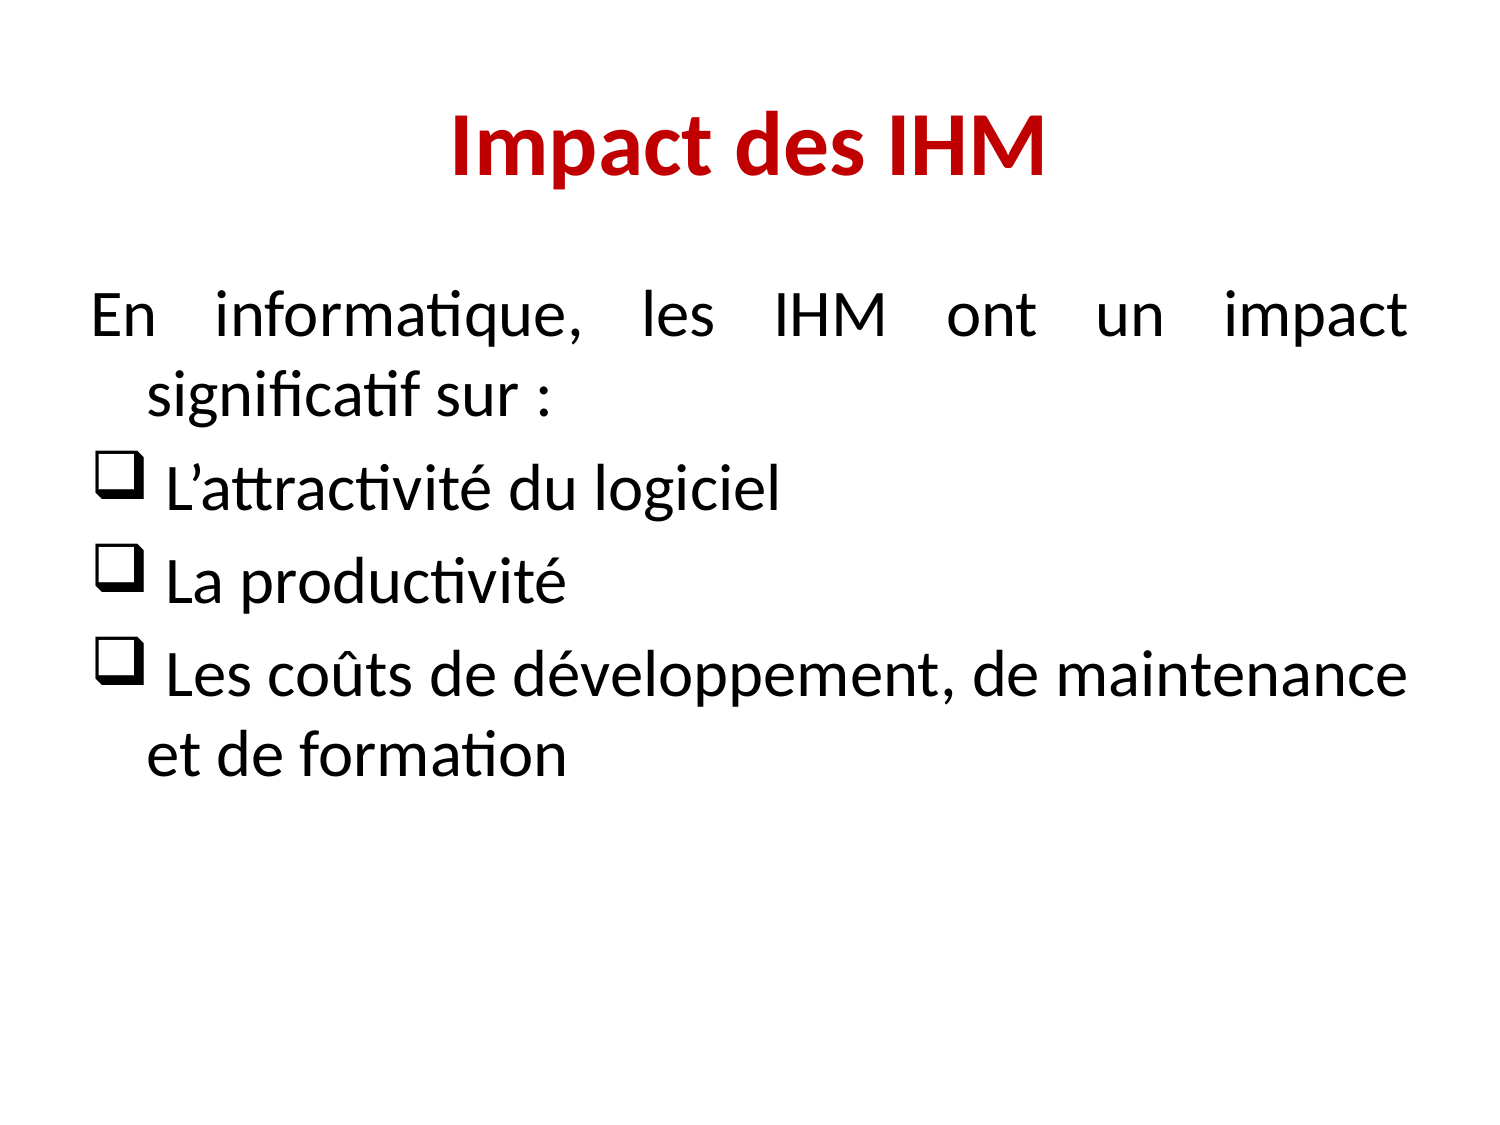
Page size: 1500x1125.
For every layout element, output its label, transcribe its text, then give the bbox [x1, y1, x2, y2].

title Impact des IHM [75, 45, 1425, 233]
list En informatique, les IHM ont un impact significatif sur : L’attractivité du logiciel La productivité Les coûts de développement, de maintenance et de formation [75, 262, 1425, 1005]
